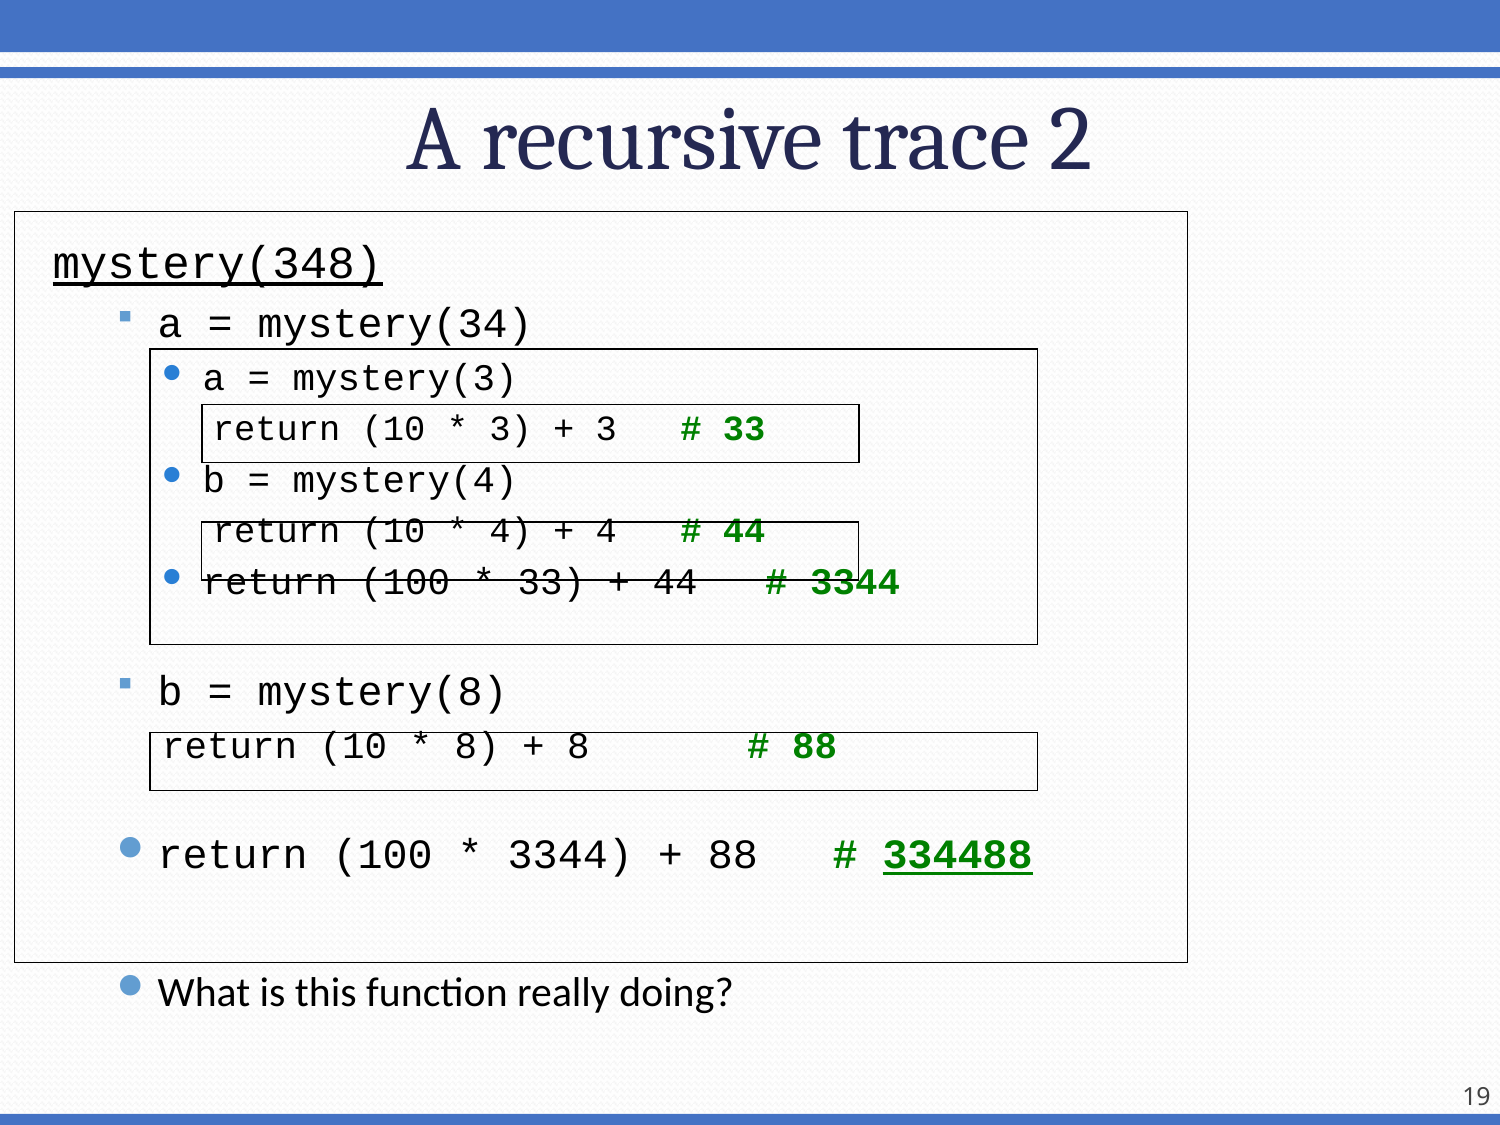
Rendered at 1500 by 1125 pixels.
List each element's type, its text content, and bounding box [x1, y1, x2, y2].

list mystery(348) a = mystery(34) a = mystery(3) return (10 * 3) + 3 # 33 b = mystery(4) return (10 * 4) + 4 # 44 return (100 * 33) + 44 # 3344 b = mystery(8) return (10 * 8) + 8 # 88 return (100 * 3344) + 88 # 334488 What is this function really doing? [37, 224, 1500, 1075]
title A recursive trace 2 [75, 72, 1425, 188]
text_box [14, 211, 1188, 963]
